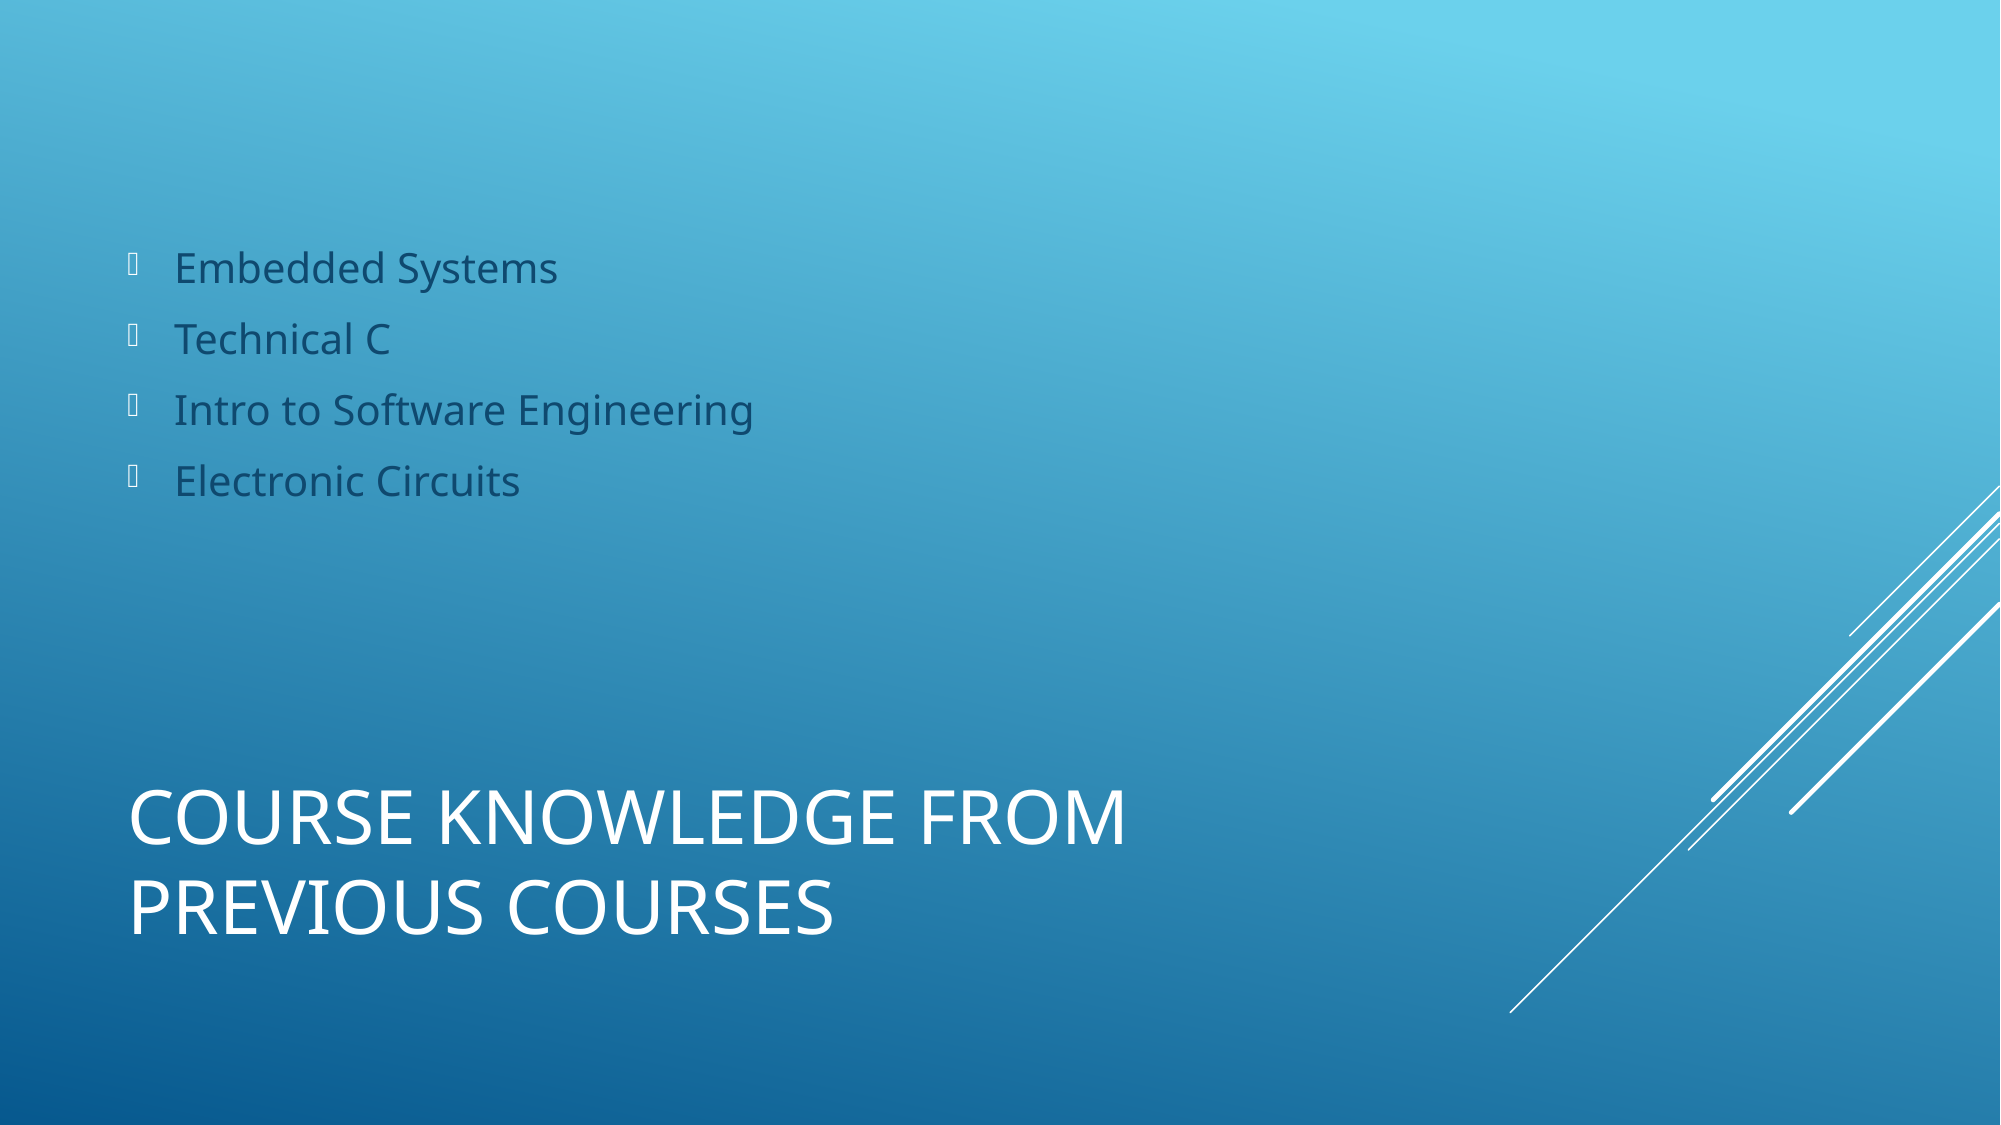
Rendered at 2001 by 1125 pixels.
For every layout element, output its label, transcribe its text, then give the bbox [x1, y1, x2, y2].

title Course knowledge from previous courses [112, 736, 1513, 984]
list Embedded Systems Technical C Intro to Software Engineering Electronic Circuits [112, 112, 1513, 706]
